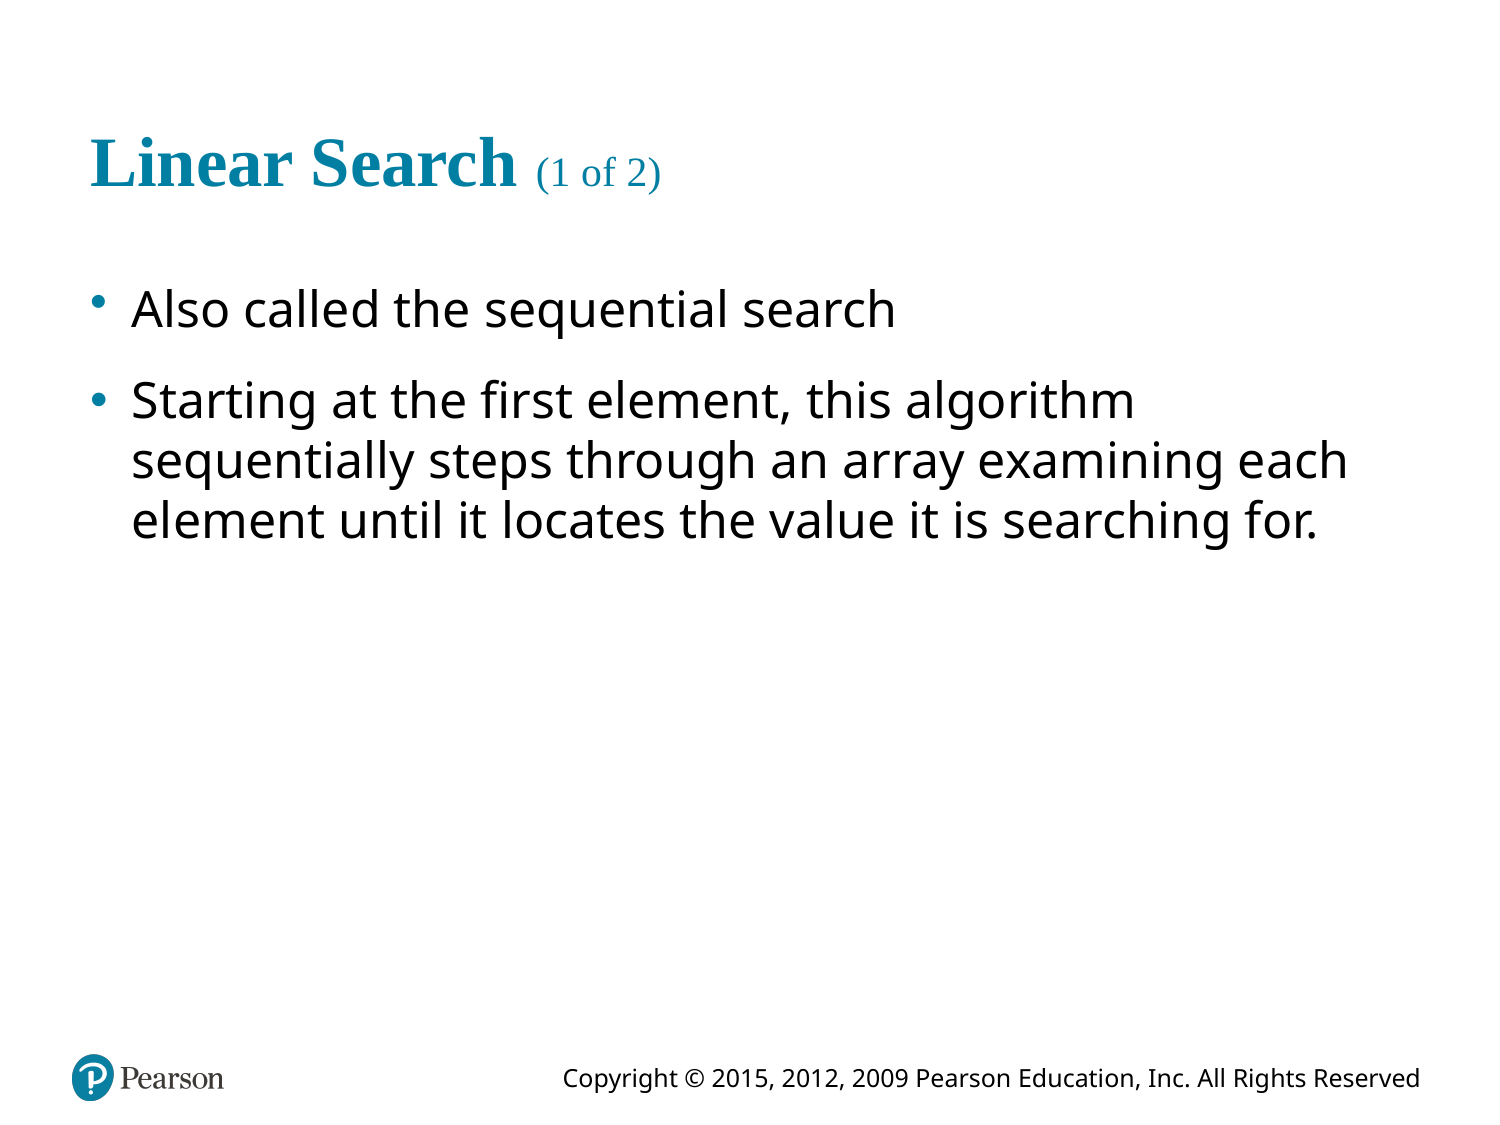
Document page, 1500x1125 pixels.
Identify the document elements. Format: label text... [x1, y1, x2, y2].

picture [72, 1054, 88, 1070]
title Linear Search (1 of 2) [75, 0, 1425, 216]
picture [80, 1063, 106, 1088]
list Also called the sequential search Starting at the first element, this algorithm sequentially steps through an array examining each element until it locates the value it is searching for. [75, 262, 1425, 931]
picture [72, 1087, 83, 1101]
picture [98, 1054, 224, 1101]
